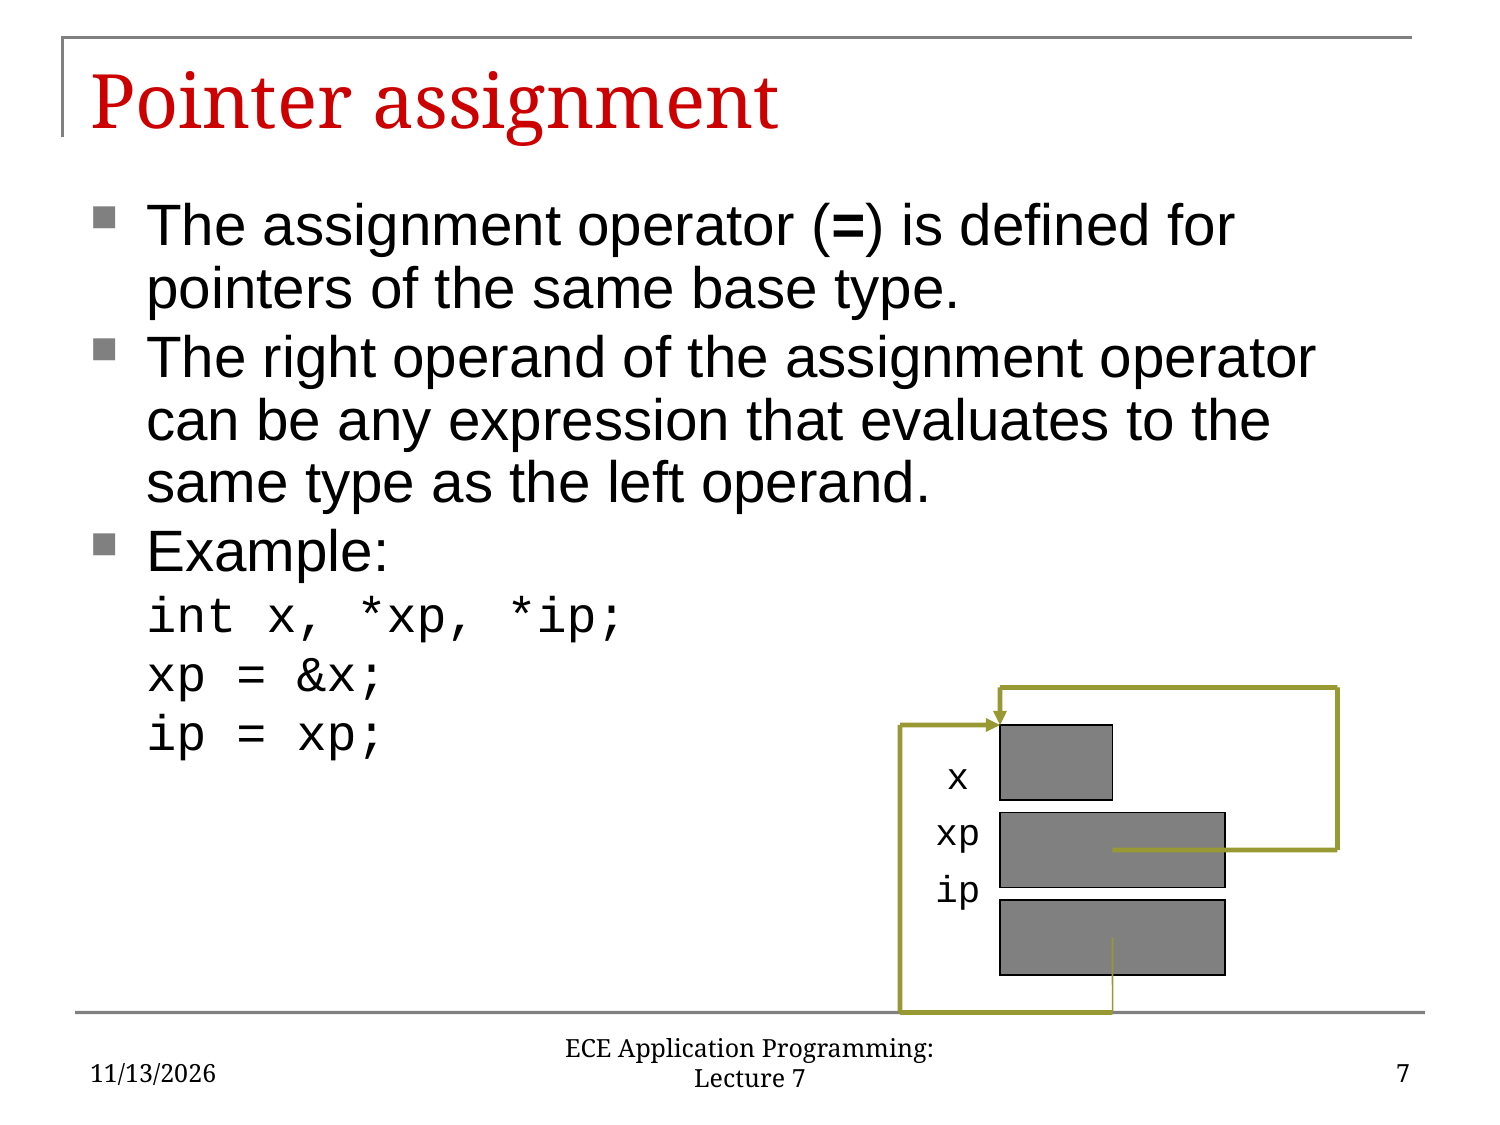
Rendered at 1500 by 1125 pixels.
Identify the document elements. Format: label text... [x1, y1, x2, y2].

list The assignment operator (=) is defined for pointers of the same base type. The right operand of the assignment operator can be any expression that evaluates to the same type as the left operand. Example: int x, *xp, *ip; xp = &x; ip = xp; [75, 187, 1425, 1006]
footer ECE Application Programming: Lecture 7 [512, 1024, 988, 1101]
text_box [899, 724, 1113, 1013]
title Pointer assignment [75, 45, 1425, 163]
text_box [1116, 860, 1226, 976]
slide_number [74, 1023, 426, 1100]
slide_number 7 [1074, 1023, 1426, 1100]
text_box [999, 687, 1338, 851]
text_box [912, 713, 994, 723]
